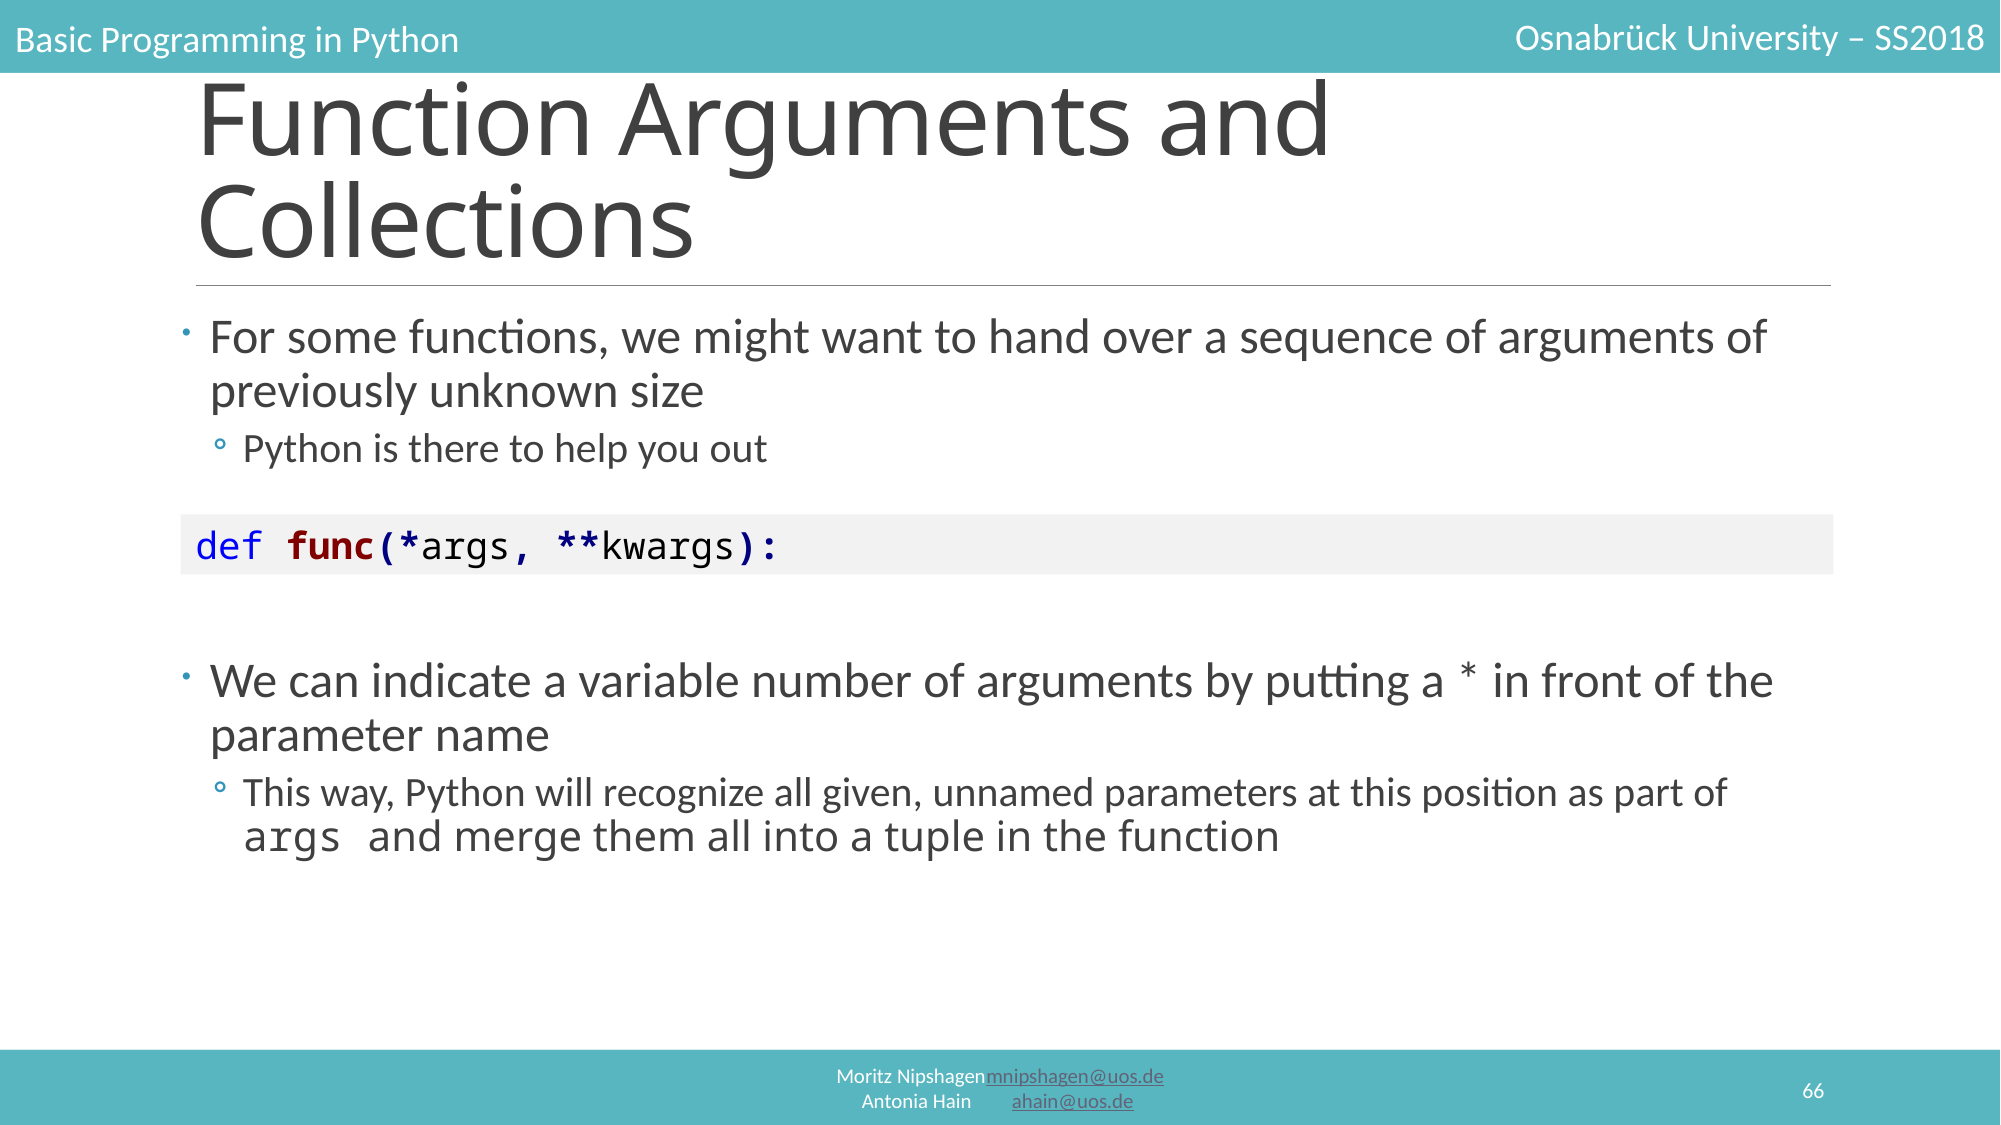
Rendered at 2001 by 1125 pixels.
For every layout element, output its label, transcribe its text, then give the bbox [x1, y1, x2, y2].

title Function Arguments and Collections [180, 162, 1830, 285]
list For some functions, we might want to hand over a sequence of arguments of previously unknown size Python is there to help you out We can indicate a variable number of arguments by putting a * in front of the parameter name This way, Python will recognize all given, unnamed parameters at this position as part of args and merge them all into a tuple in the function [180, 575, 1830, 963]
text_box def func(*args, **kwargs): [180, 514, 1834, 575]
list For some functions, we might want to hand over a sequence of arguments of previously unknown size Python is there to help you out We can indicate a variable number of arguments by putting a * in front of the parameter name This way, Python will recognize all given, unnamed parameters at this position as part of args and merge them all into a tuple in the function [180, 302, 1830, 514]
slide_number 66 [1624, 1059, 1840, 1120]
